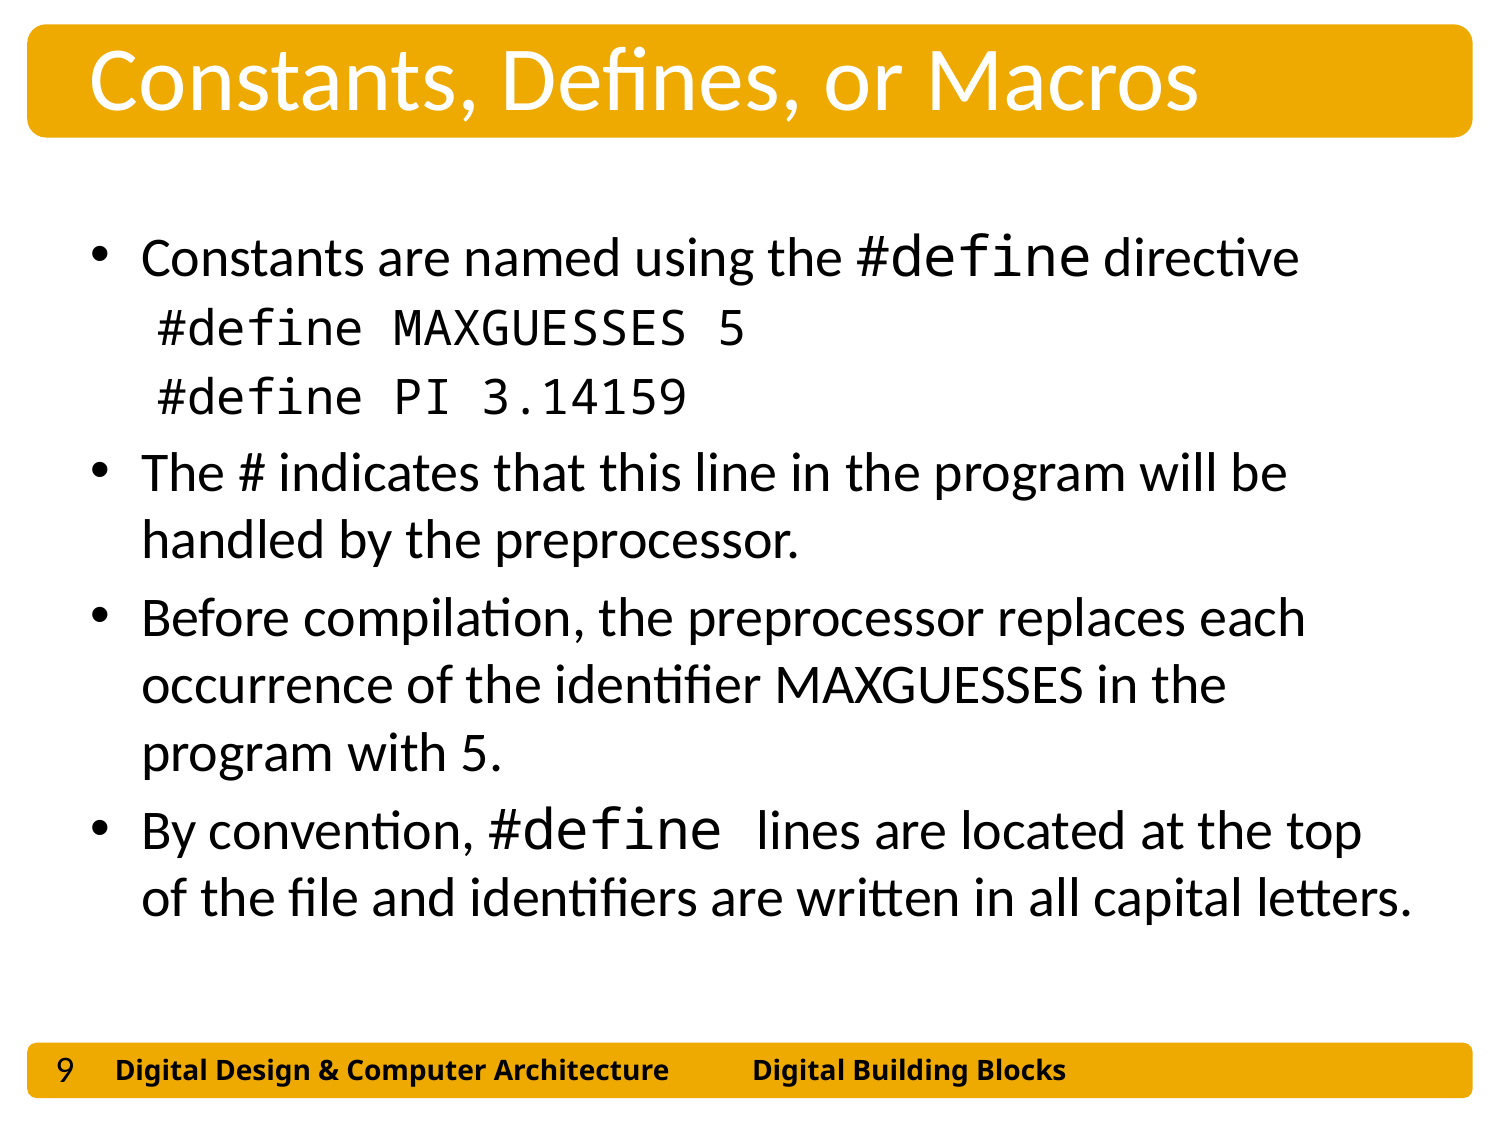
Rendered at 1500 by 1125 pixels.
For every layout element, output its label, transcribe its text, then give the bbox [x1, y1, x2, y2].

text_box Constants, Defines, or Macros [75, 11, 1375, 136]
slide_number 9 [40, 1037, 164, 1096]
text_box Constants are named using the #define directive #define MAXGUESSES 5 #define PI 3.14159 The # indicates that this line in the program will be handled by the preprocessor. Before compilation, the preprocessor replaces each occurrence of the identifier MAXGUESSES in the program with 5. By convention, #define lines are located at the top of the file and identifiers are written in all capital letters. [74, 212, 1438, 955]
